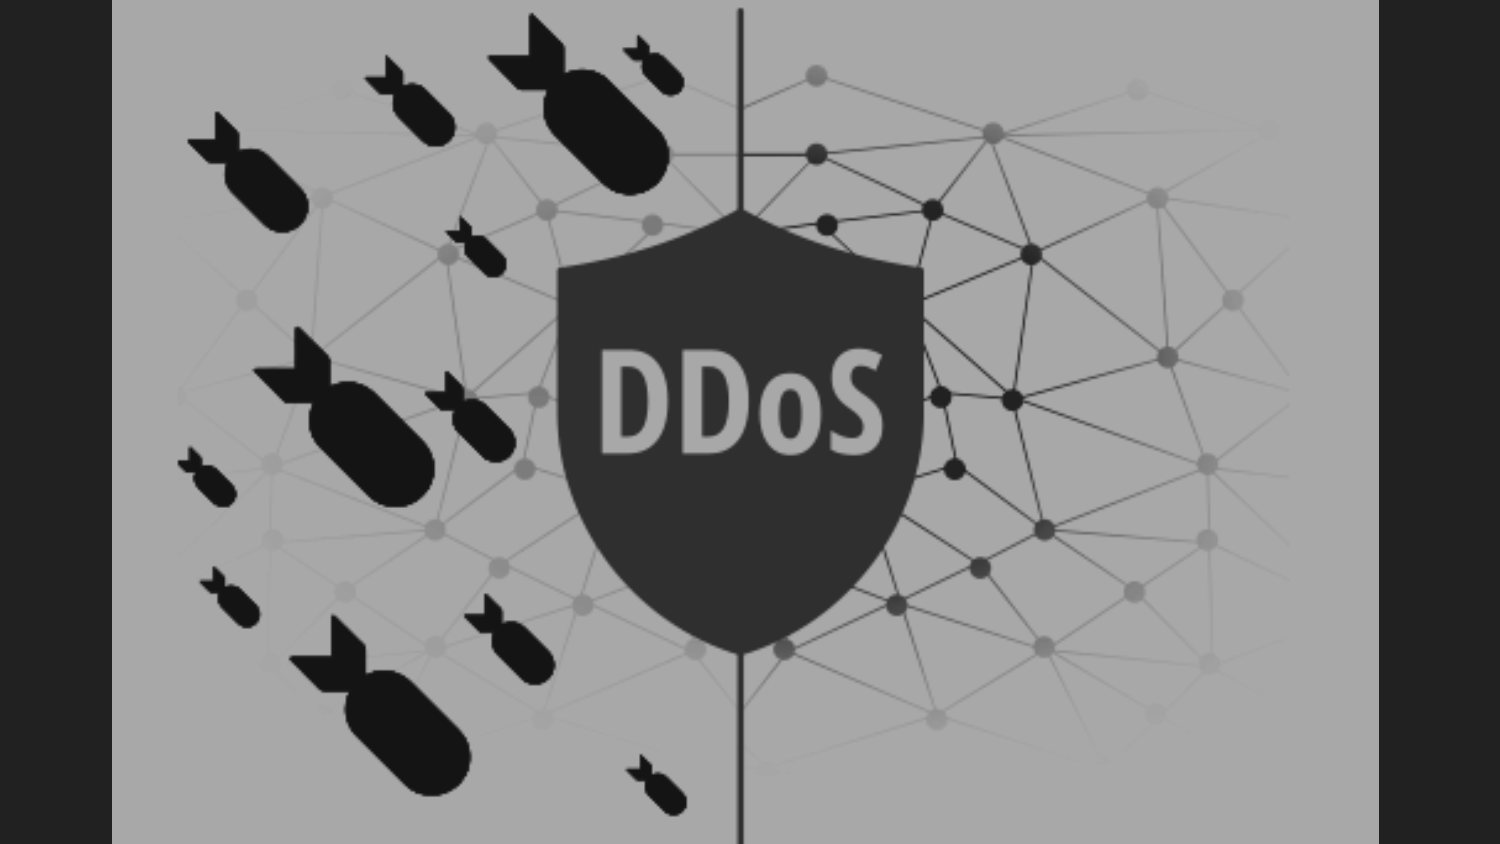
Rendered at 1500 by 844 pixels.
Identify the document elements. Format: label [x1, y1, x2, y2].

picture [112, 0, 1379, 844]
